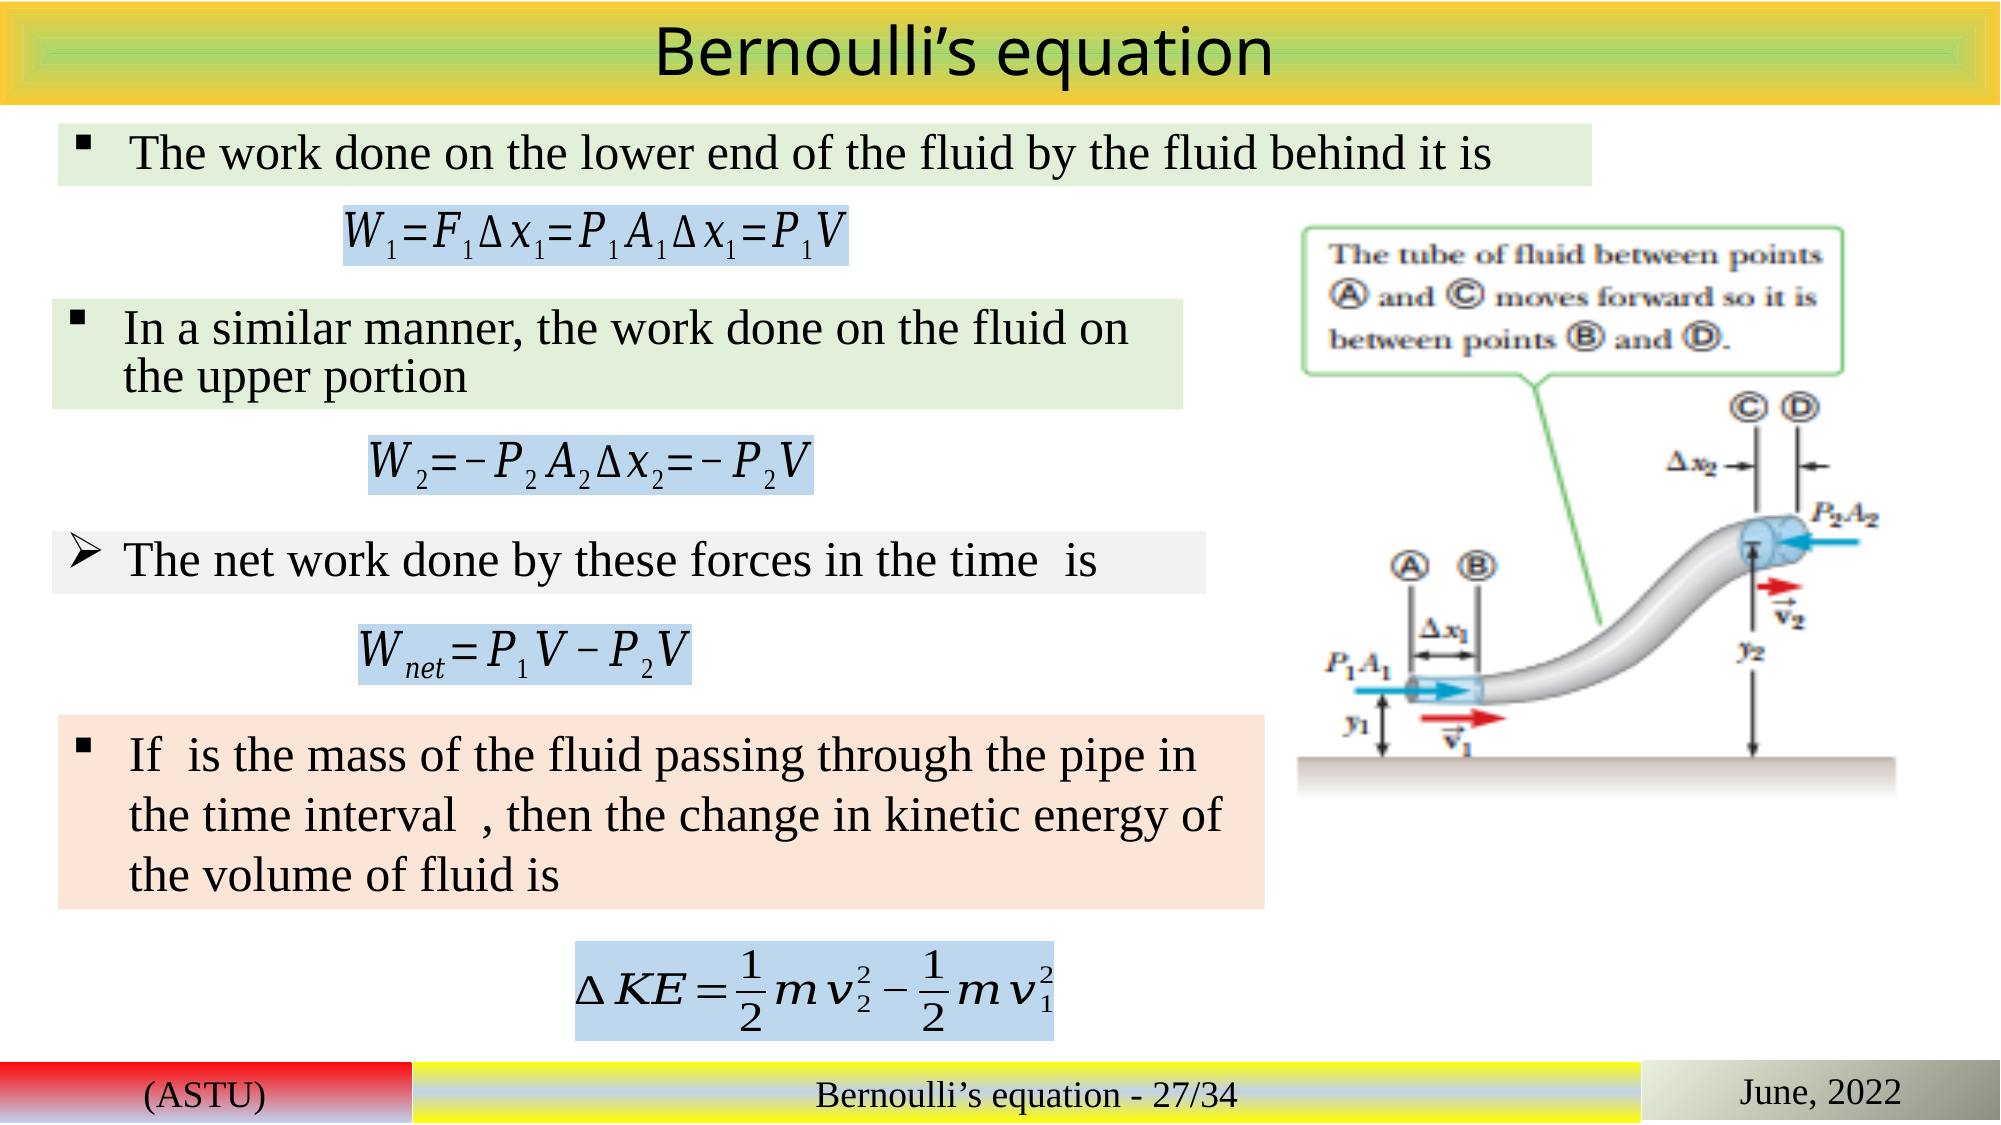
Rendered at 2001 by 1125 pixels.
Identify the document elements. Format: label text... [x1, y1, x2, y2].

picture [1285, 205, 1911, 823]
text_box June, 2022 [1642, 1060, 2000, 1120]
text_box In a similar manner, the work done on the fluid on the upper portion [52, 298, 1184, 410]
text_box Bernoulli’s equation - 27/34 [413, 1062, 1641, 1123]
text_box Bernoulli’s equation [0, 1, 2000, 105]
text_box The work done on the lower end of the fluid by the fluid behind it is [57, 123, 1593, 187]
text_box (ASTU) [0, 1062, 412, 1123]
